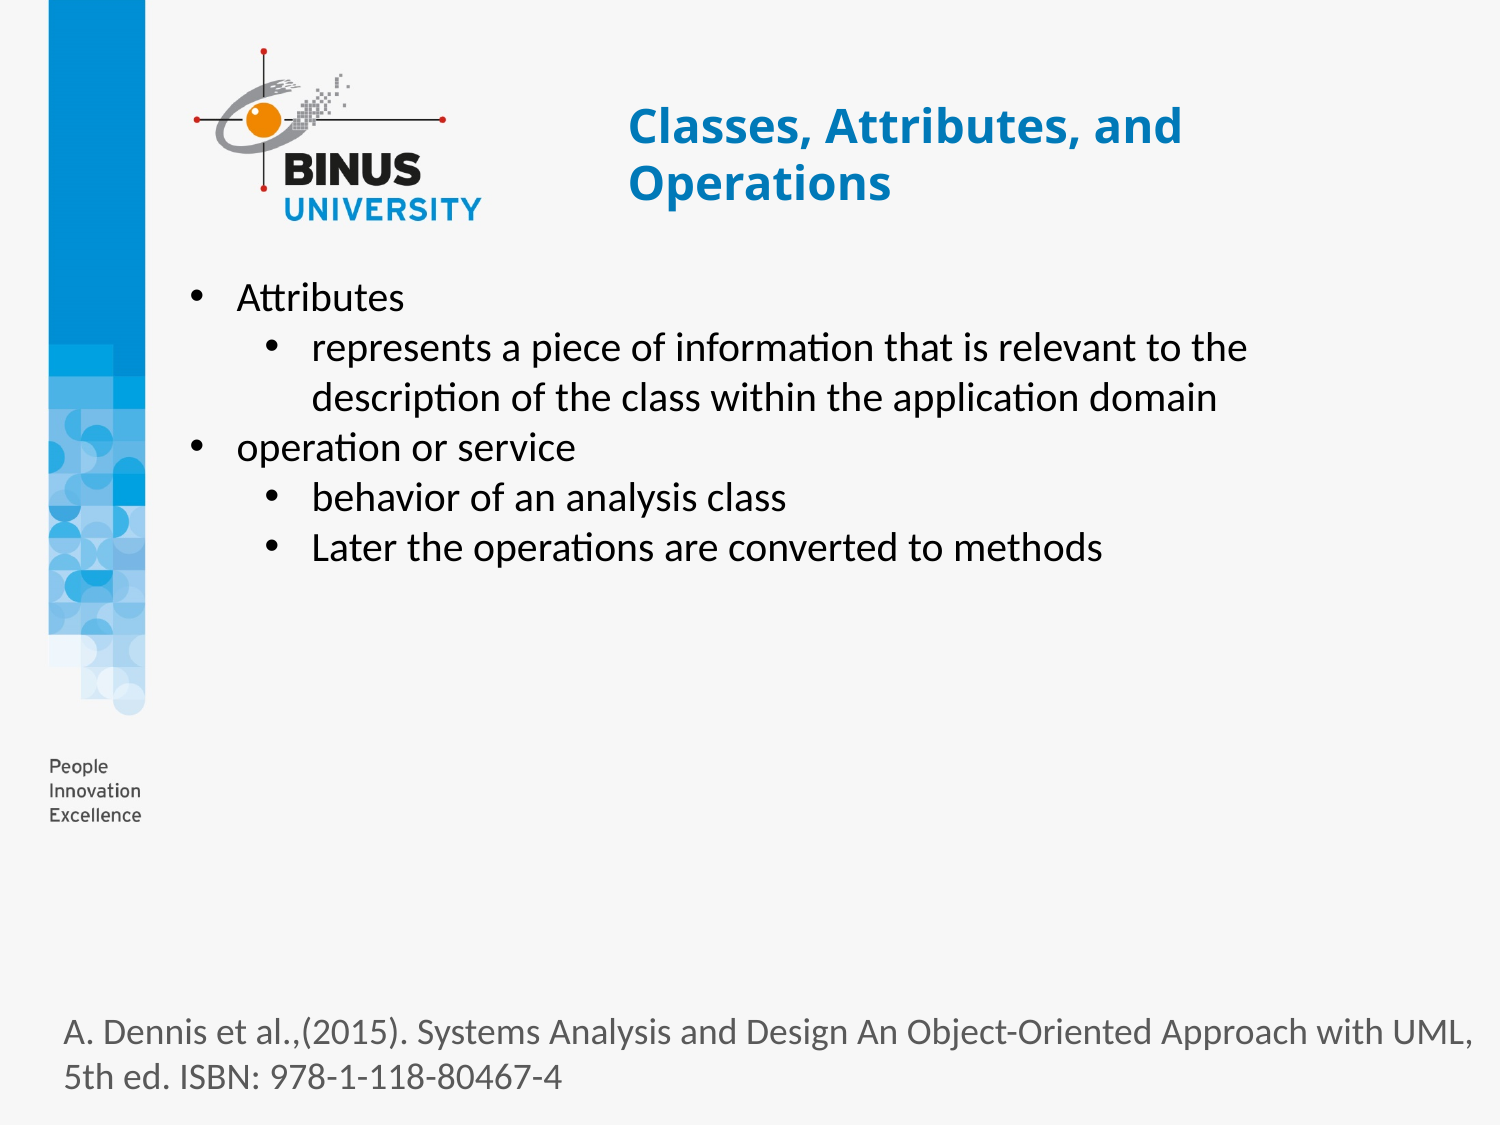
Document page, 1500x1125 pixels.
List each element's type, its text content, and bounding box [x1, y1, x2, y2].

text_box Attributes represents a piece of information that is relevant to the description of the class within the application domain operation or service behavior of an analysis class Later the operations are converted to methods [174, 262, 1450, 578]
text_box A. Dennis et al.,(2015). Systems Analysis and Design An Object-Oriented Approach with UML, 5th ed. ISBN: 978-1-118-80467-4 [48, 999, 1499, 1105]
title Classes, Attributes, and Operations [612, 87, 1450, 218]
picture [0, 0, 1500, 845]
